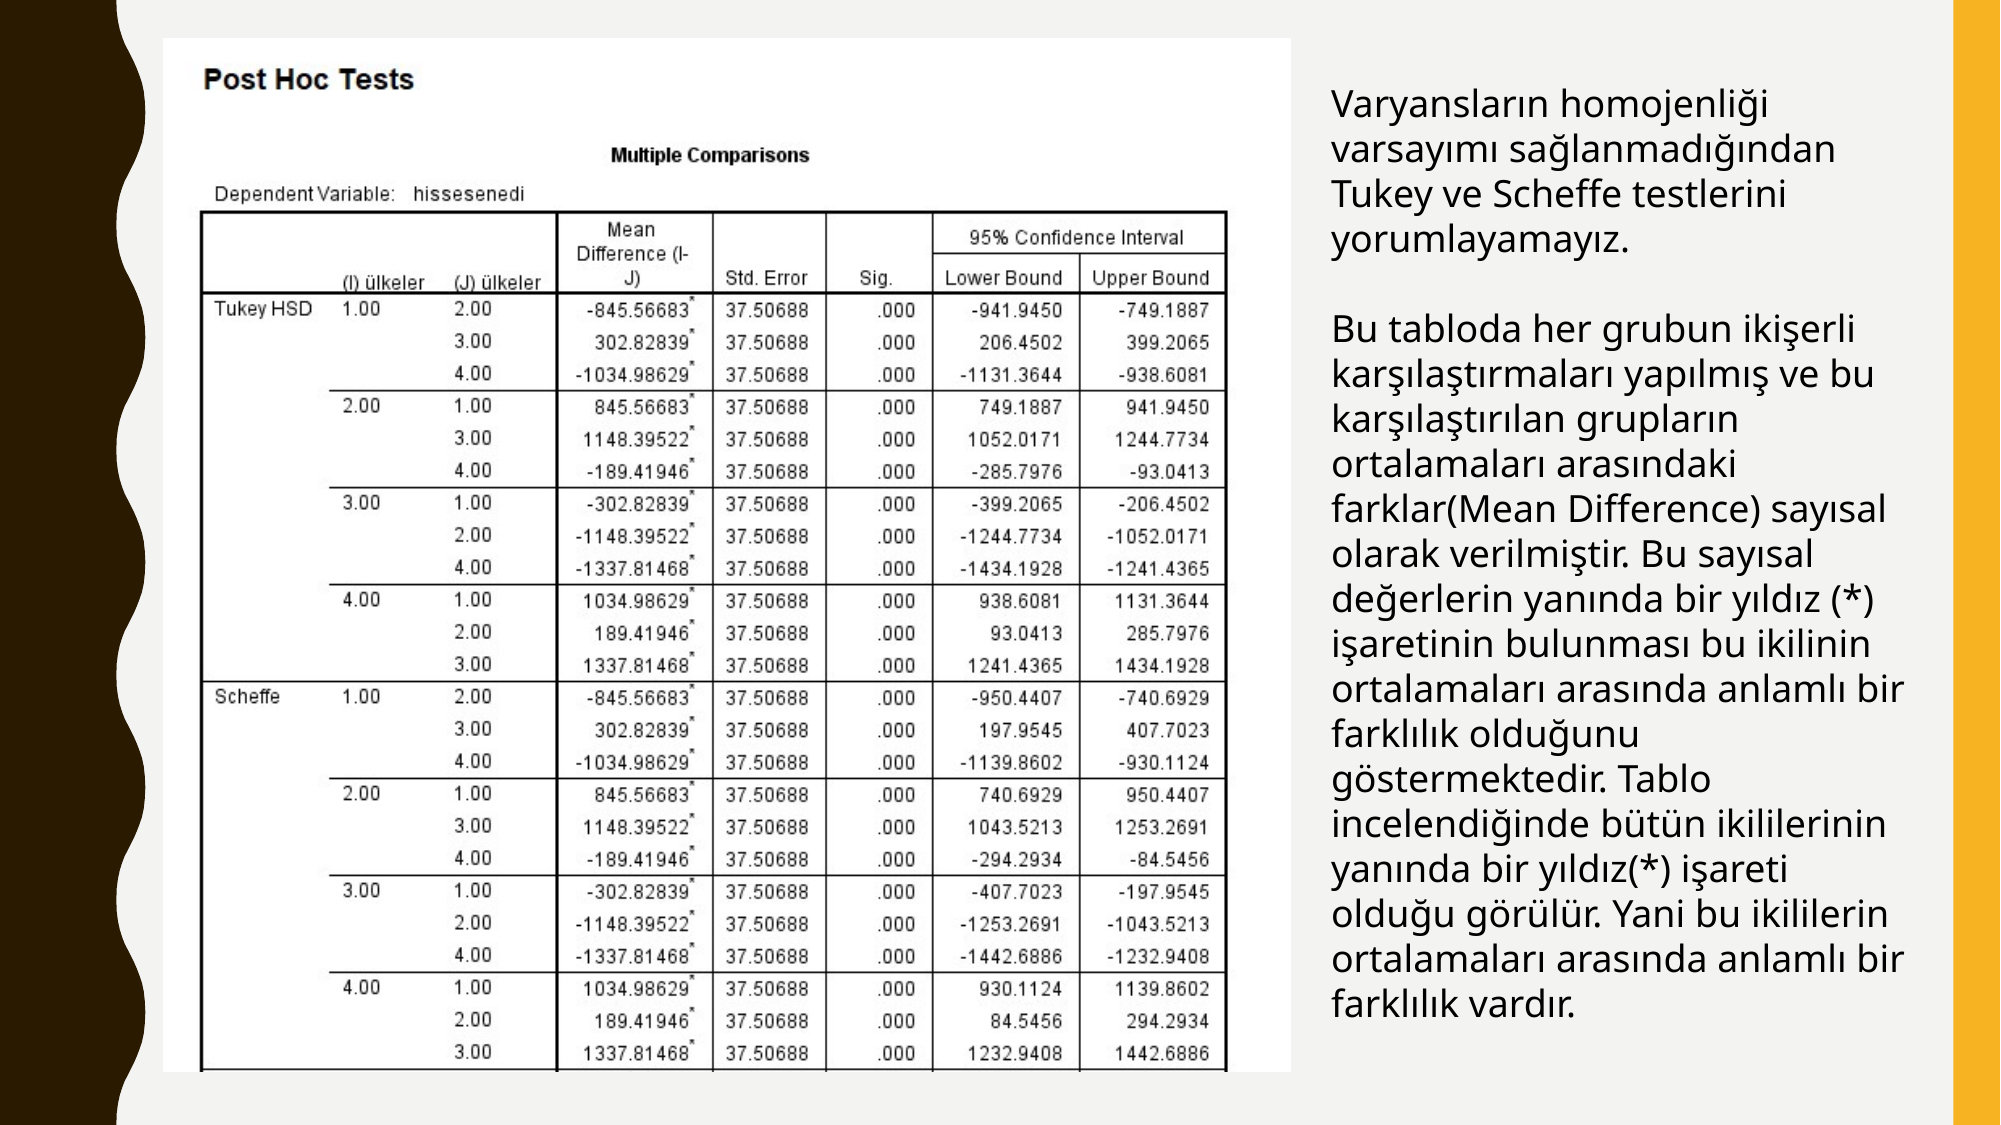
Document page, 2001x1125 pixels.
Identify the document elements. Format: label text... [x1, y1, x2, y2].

text_box Varyansların homojenliği varsayımı sağlanmadığından Tukey ve Scheffe testlerini yorumlayamayız. Bu tabloda her grubun ikişerli karşılaştırmaları yapılmış ve bu karşılaştırılan grupların ortalamaları arasındaki farklar(Mean Difference) sayısal olarak verilmiştir. Bu sayısal değerlerin yanında bir yıldız (*) işaretinin bulunması bu ikilinin ortalamaları arasında anlamlı bir farklılık olduğunu göstermektedir. Tablo incelendiğinde bütün ikililerinin yanında bir yıldız(*) işareti olduğu görülür. Yani bu ikililerin ortalamaları arasında anlamlı bir farklılık vardır. [1316, 72, 1921, 1033]
picture [163, 38, 1291, 1072]
